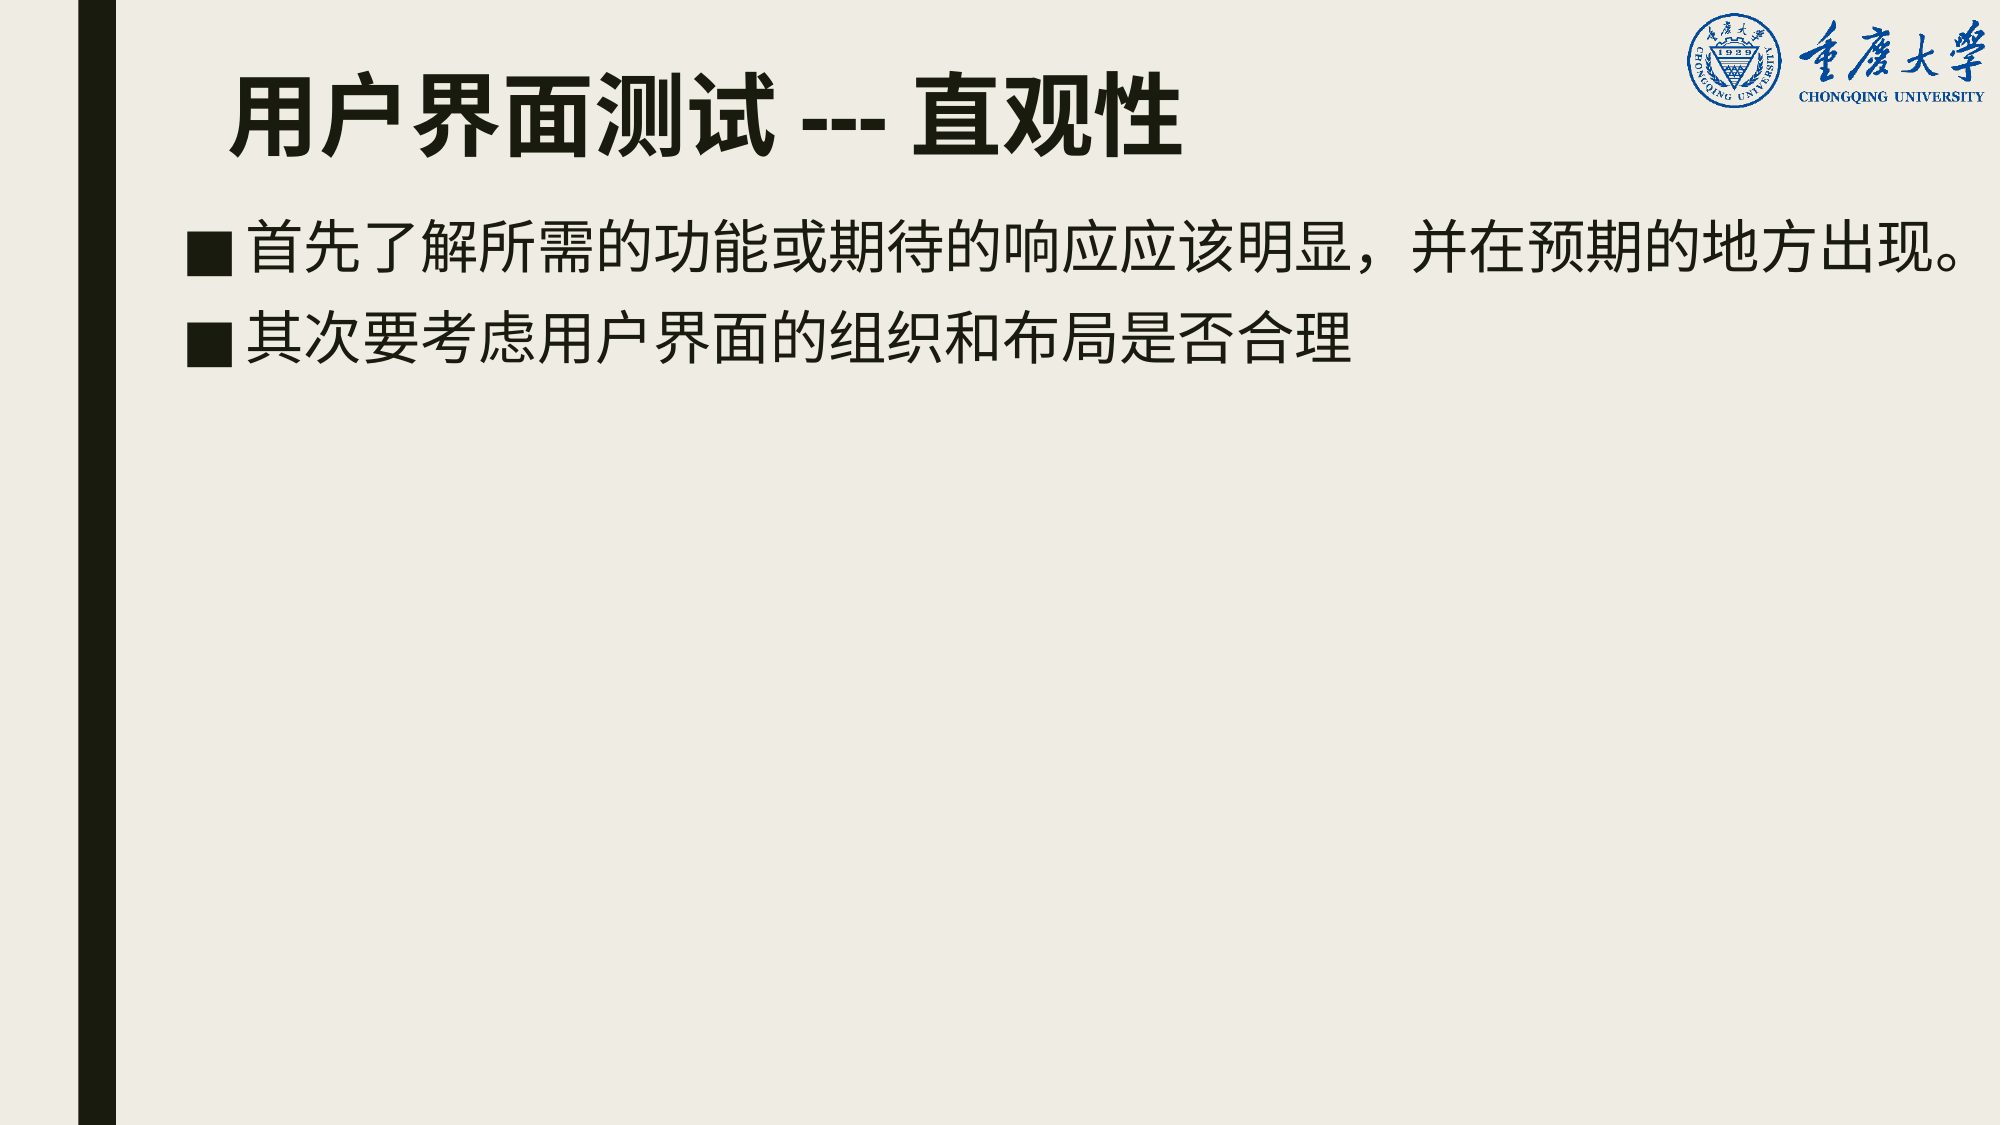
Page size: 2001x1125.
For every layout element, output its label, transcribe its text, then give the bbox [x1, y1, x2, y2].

picture [1687, 13, 1985, 108]
list 首先了解所需的功能或期待的响应应该明显，并在预期的地方出现。 其次要考虑用户界面的组织和布局是否合理 [167, 208, 1961, 1030]
title 用户界面测试---直观性 [212, 63, 1788, 158]
